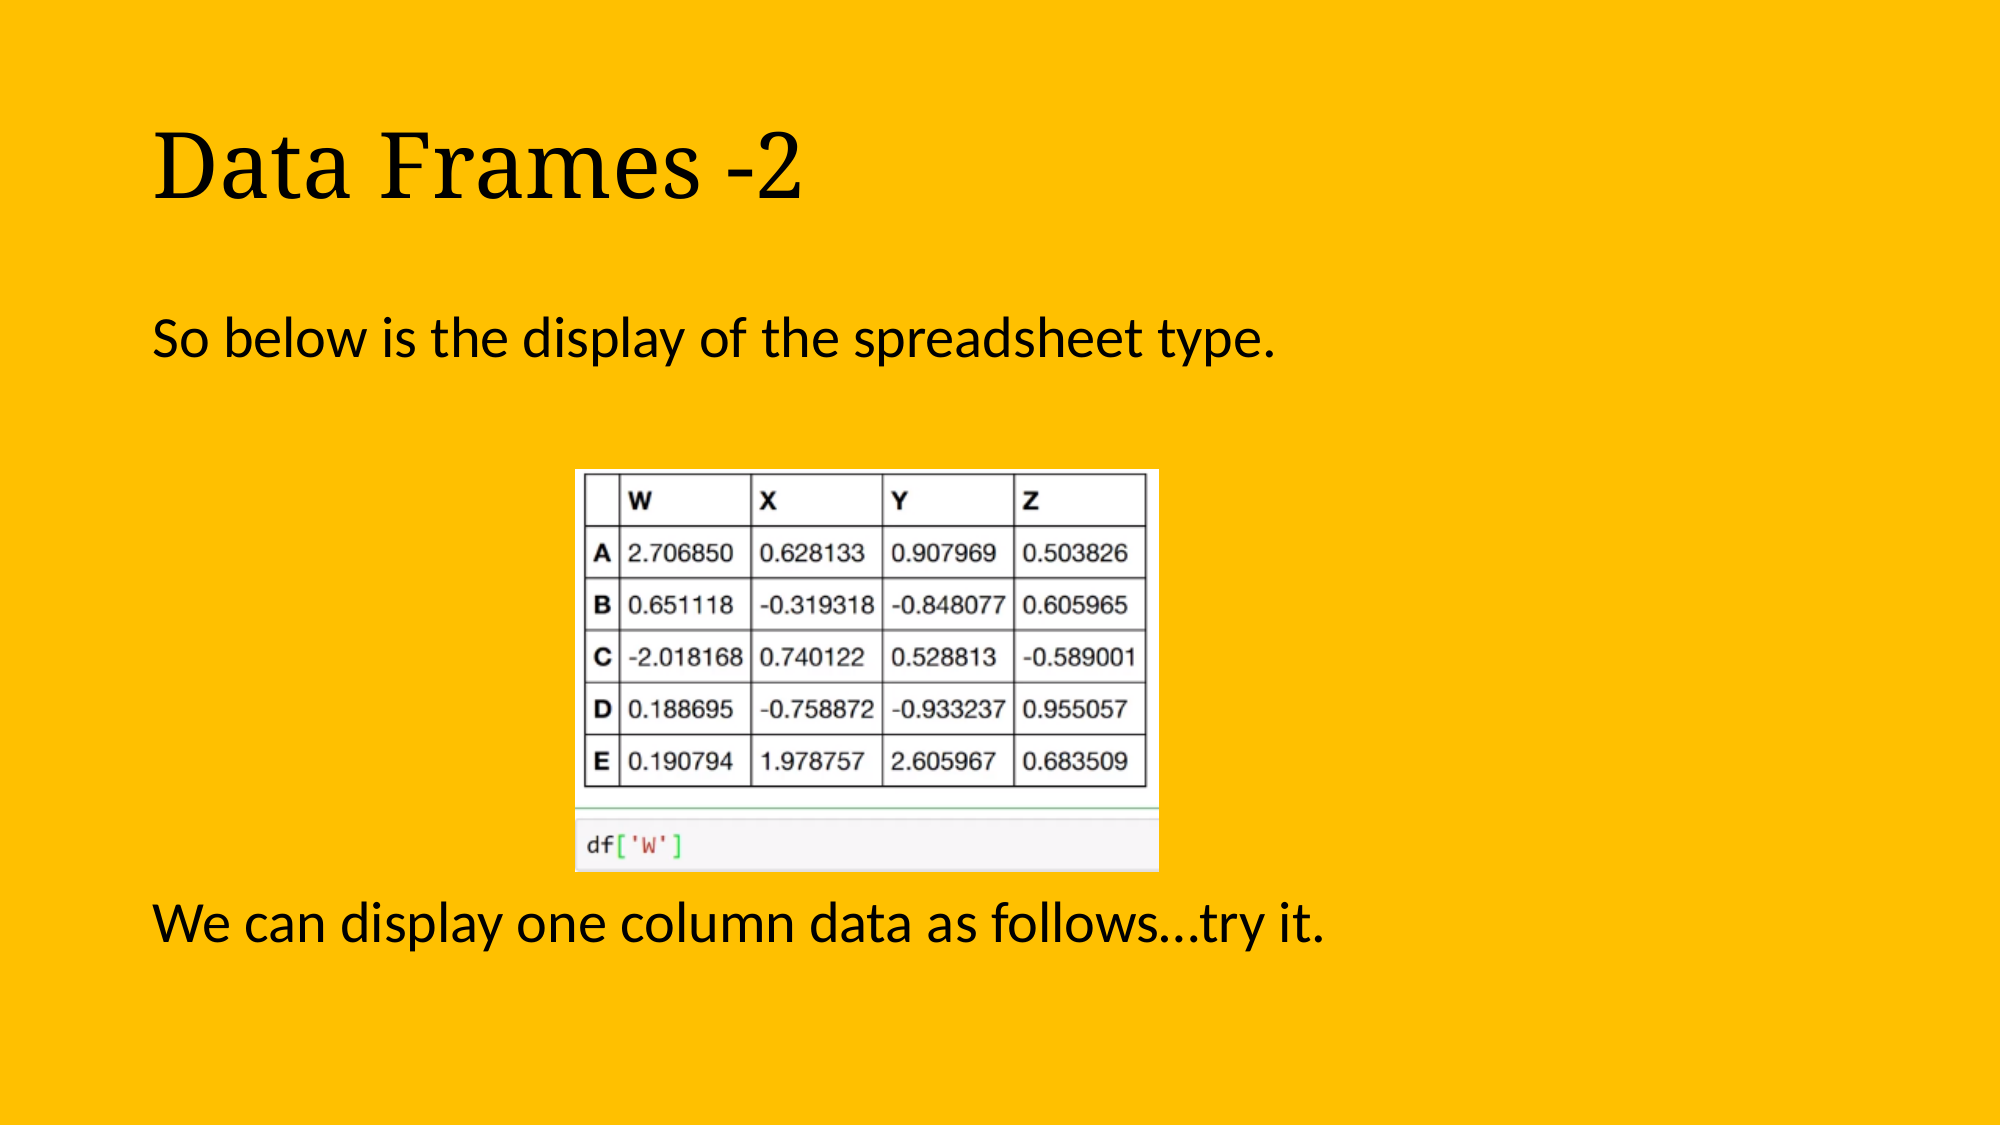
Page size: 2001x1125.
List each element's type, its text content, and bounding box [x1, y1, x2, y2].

picture [575, 469, 1159, 872]
title Data Frames -2 [137, 59, 1863, 278]
list So below is the display of the spreadsheet type. We can display one column data as follows…try it. [137, 299, 1863, 1042]
